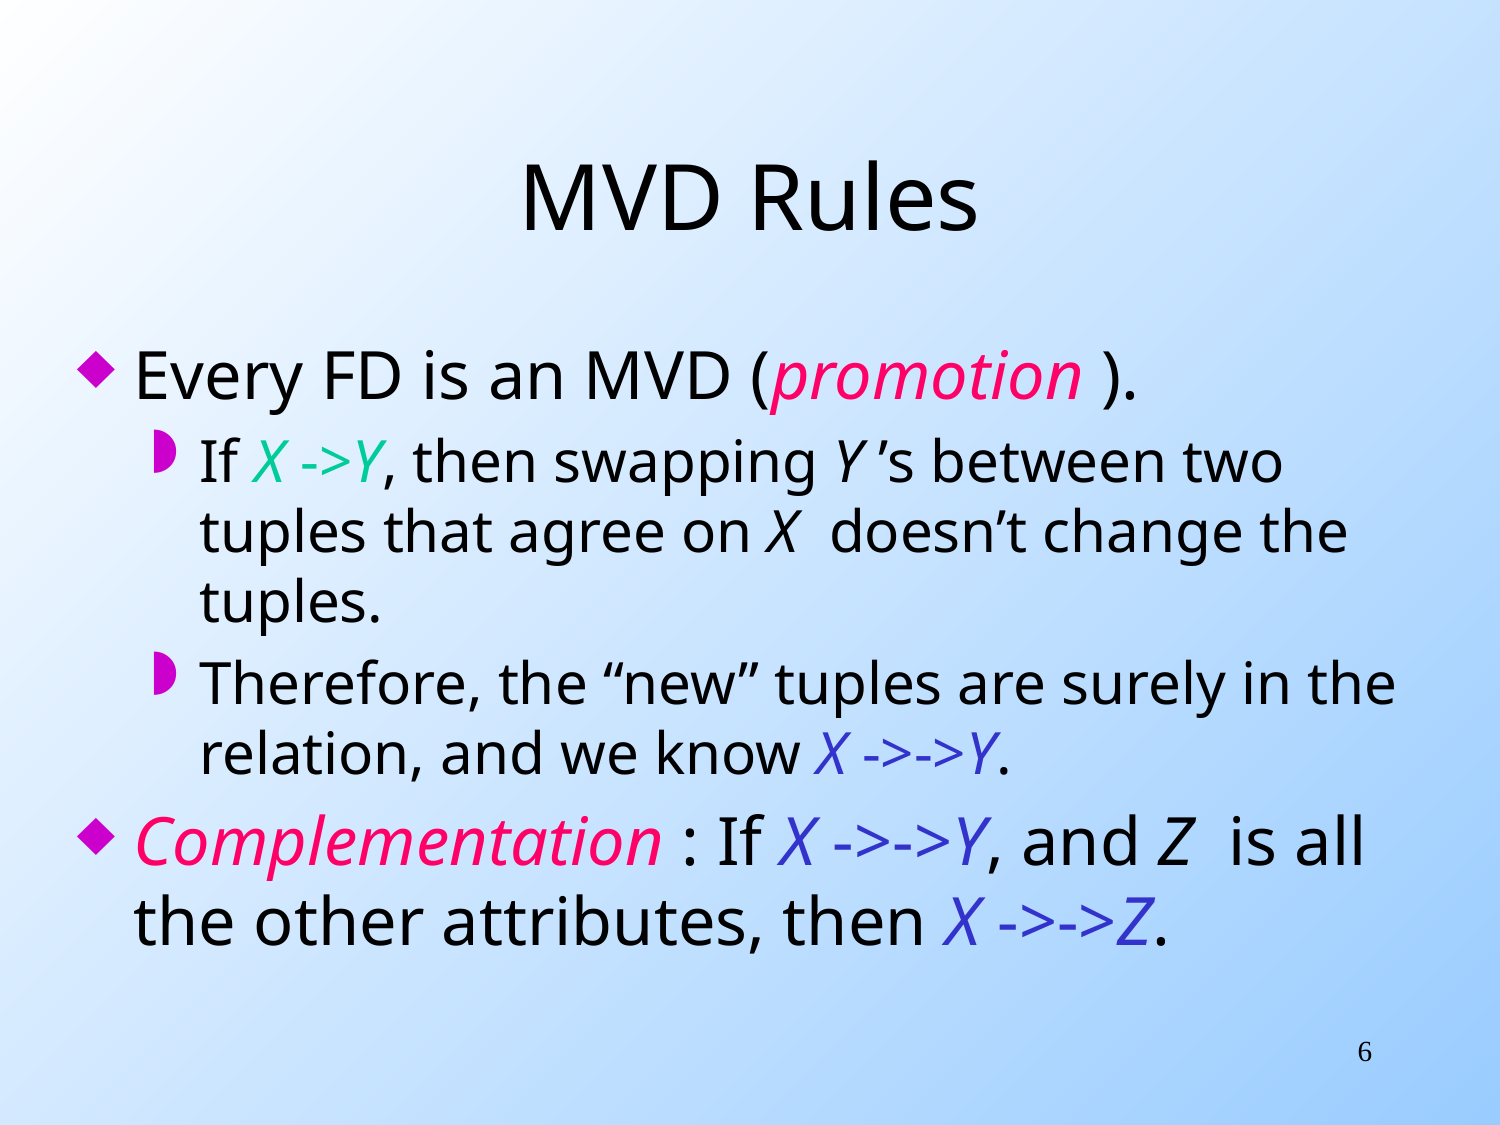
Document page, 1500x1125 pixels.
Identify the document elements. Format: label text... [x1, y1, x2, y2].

slide_number 6 [1074, 1025, 1388, 1100]
list Every FD is an MVD (promotion ). If X ->Y, then swapping Y ’s between two tuples that agree on X doesn’t change the tuples. Therefore, the “new” tuples are surely in the relation, and we know X ->->Y. Complementation : If X ->->Y, and Z is all the other attributes, then X ->->Z. [62, 324, 1450, 1000]
title MVD Rules [112, 99, 1388, 288]
